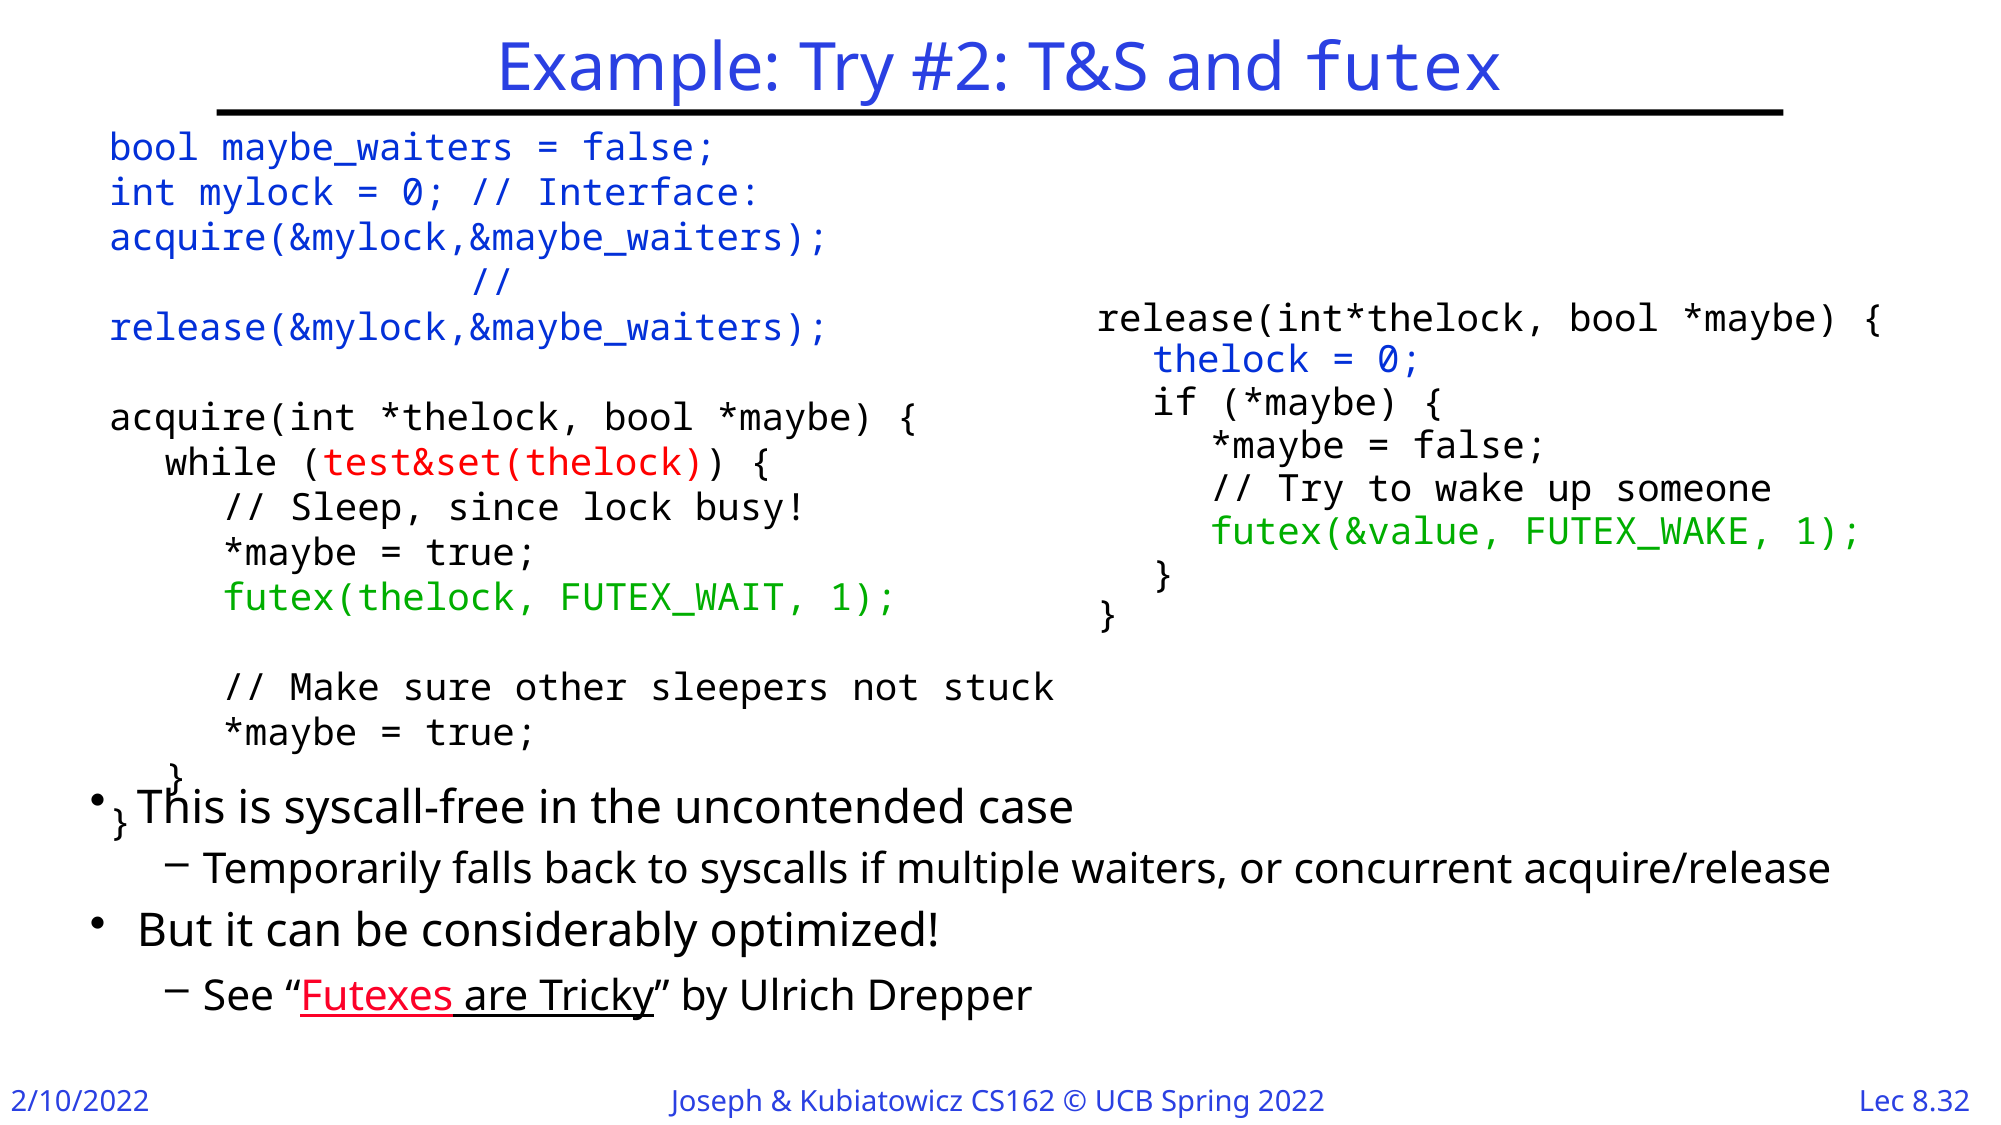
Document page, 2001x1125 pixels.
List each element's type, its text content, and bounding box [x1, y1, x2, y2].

text_box bool maybe_waiters = false; int mylock = 0; // Interface: acquire(&mylock,&maybe_waiters); // release(&mylock,&maybe_waiters); acquire(int *thelock, bool *maybe) { while (test&set(thelock)) { // Sleep, since lock busy! *maybe = true; futex(thelock, FUTEX_WAIT, 1); // Make sure other sleepers not stuck *maybe = true; } } [94, 115, 1400, 851]
text_box release(int*thelock, bool *maybe) { thelock = 0; if (*maybe) { *maybe = false; // Try to wake up someone futex(&value, FUTEX_WAKE, 1); } } [1400, 115, 2000, 643]
title Example: Try #2: T&S and futex [216, 24, 1784, 113]
text_box [598, 165, 702, 279]
list This is syscall-free in the uncontended case Temporarily falls back to syscalls if multiple waiters, or concurrent acquire/release But it can be considerably optimized! See “Futexes are Tricky” by Ulrich Drepper [75, 776, 1863, 1063]
